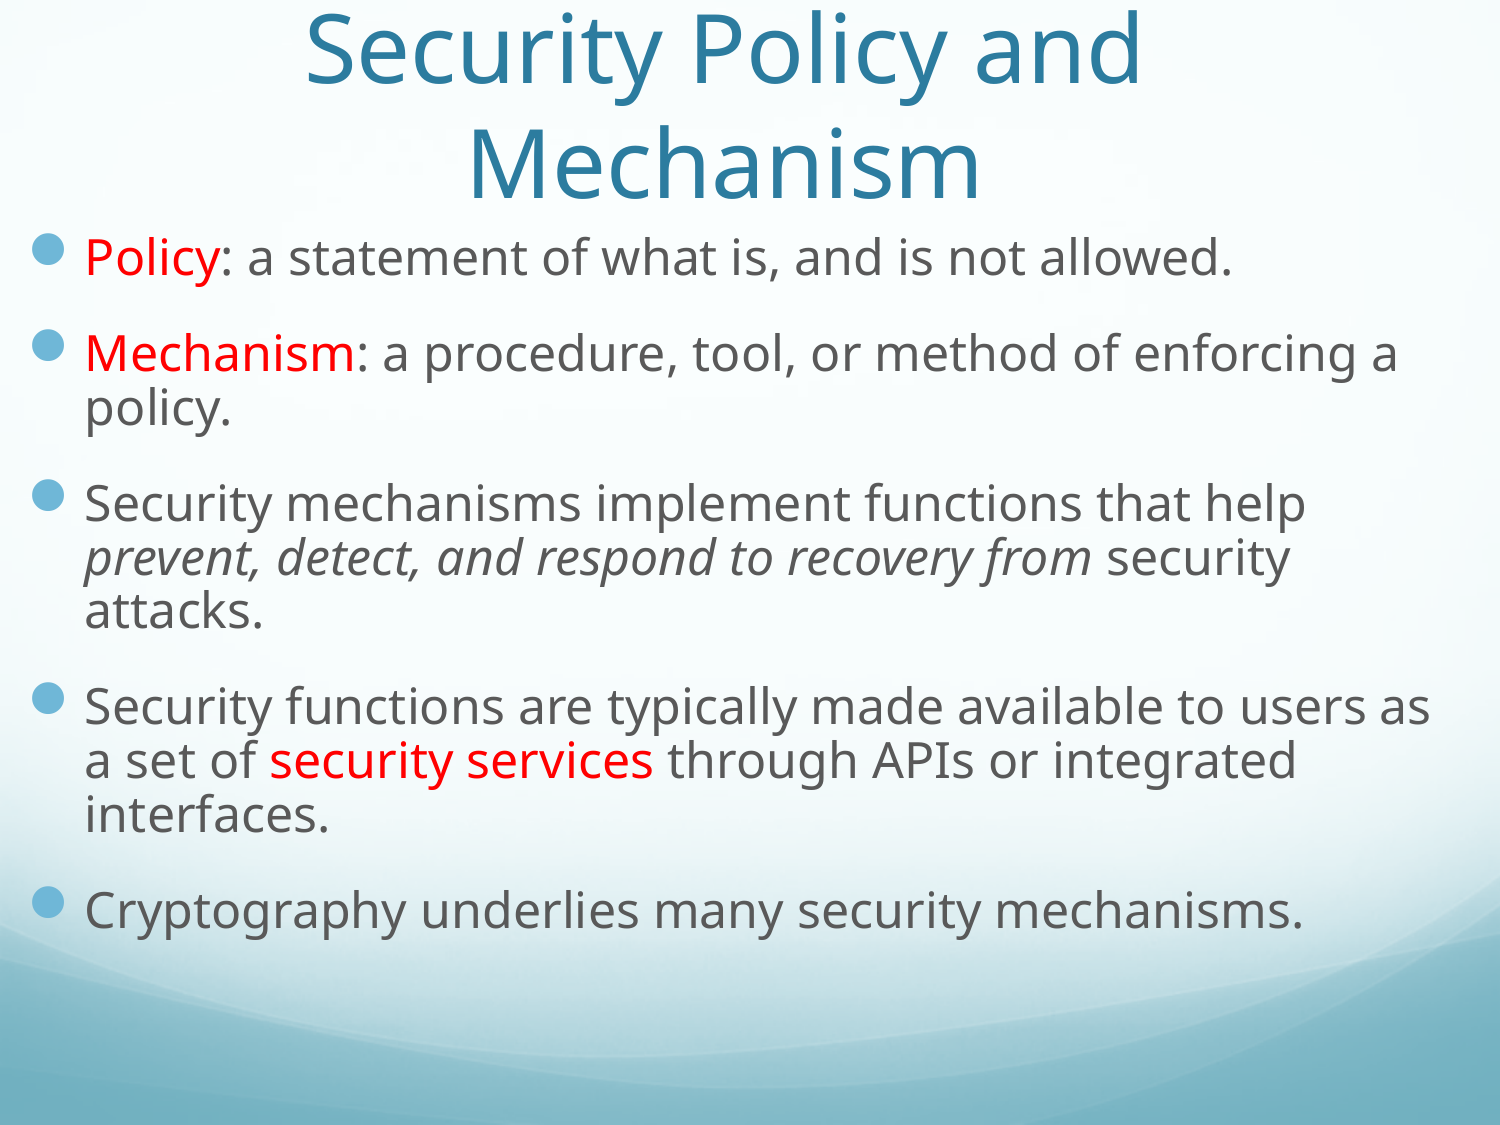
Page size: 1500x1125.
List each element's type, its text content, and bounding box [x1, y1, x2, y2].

list Policy: a statement of what is, and is not allowed. Mechanism: a procedure, tool, or method of enforcing a policy. Security mechanisms implement functions that help prevent, detect, and respond to recovery from security attacks. Security functions are typically made available to users as a set of security services through APIs or integrated interfaces. Cryptography underlies many security mechanisms. [12, 224, 1476, 1076]
title Security Policy and Mechanism [87, 37, 1363, 224]
